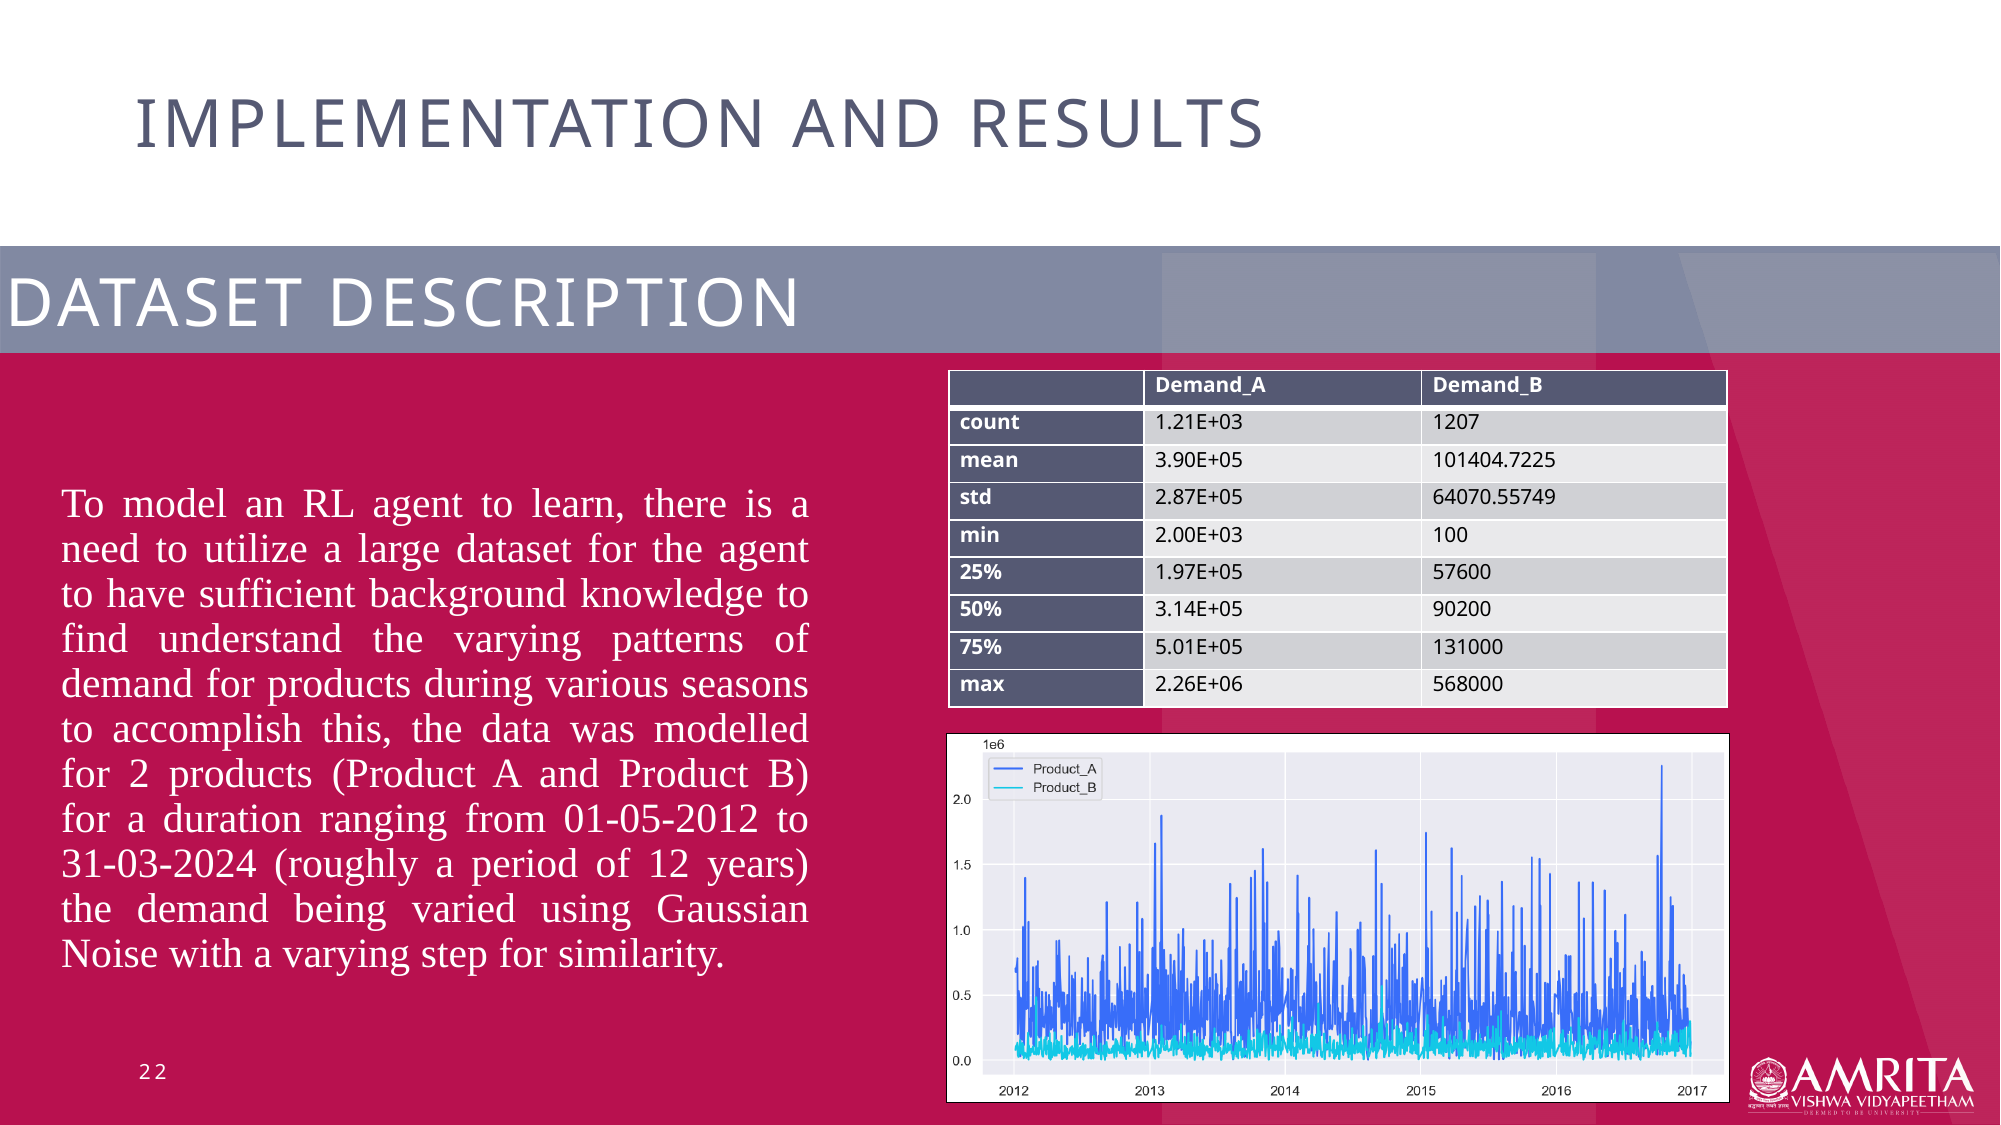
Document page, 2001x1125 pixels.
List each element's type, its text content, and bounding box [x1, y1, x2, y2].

picture [0, 246, 2000, 1125]
text_box Dataset Description [0, 252, 818, 348]
title Implementation and results [120, 85, 1846, 167]
